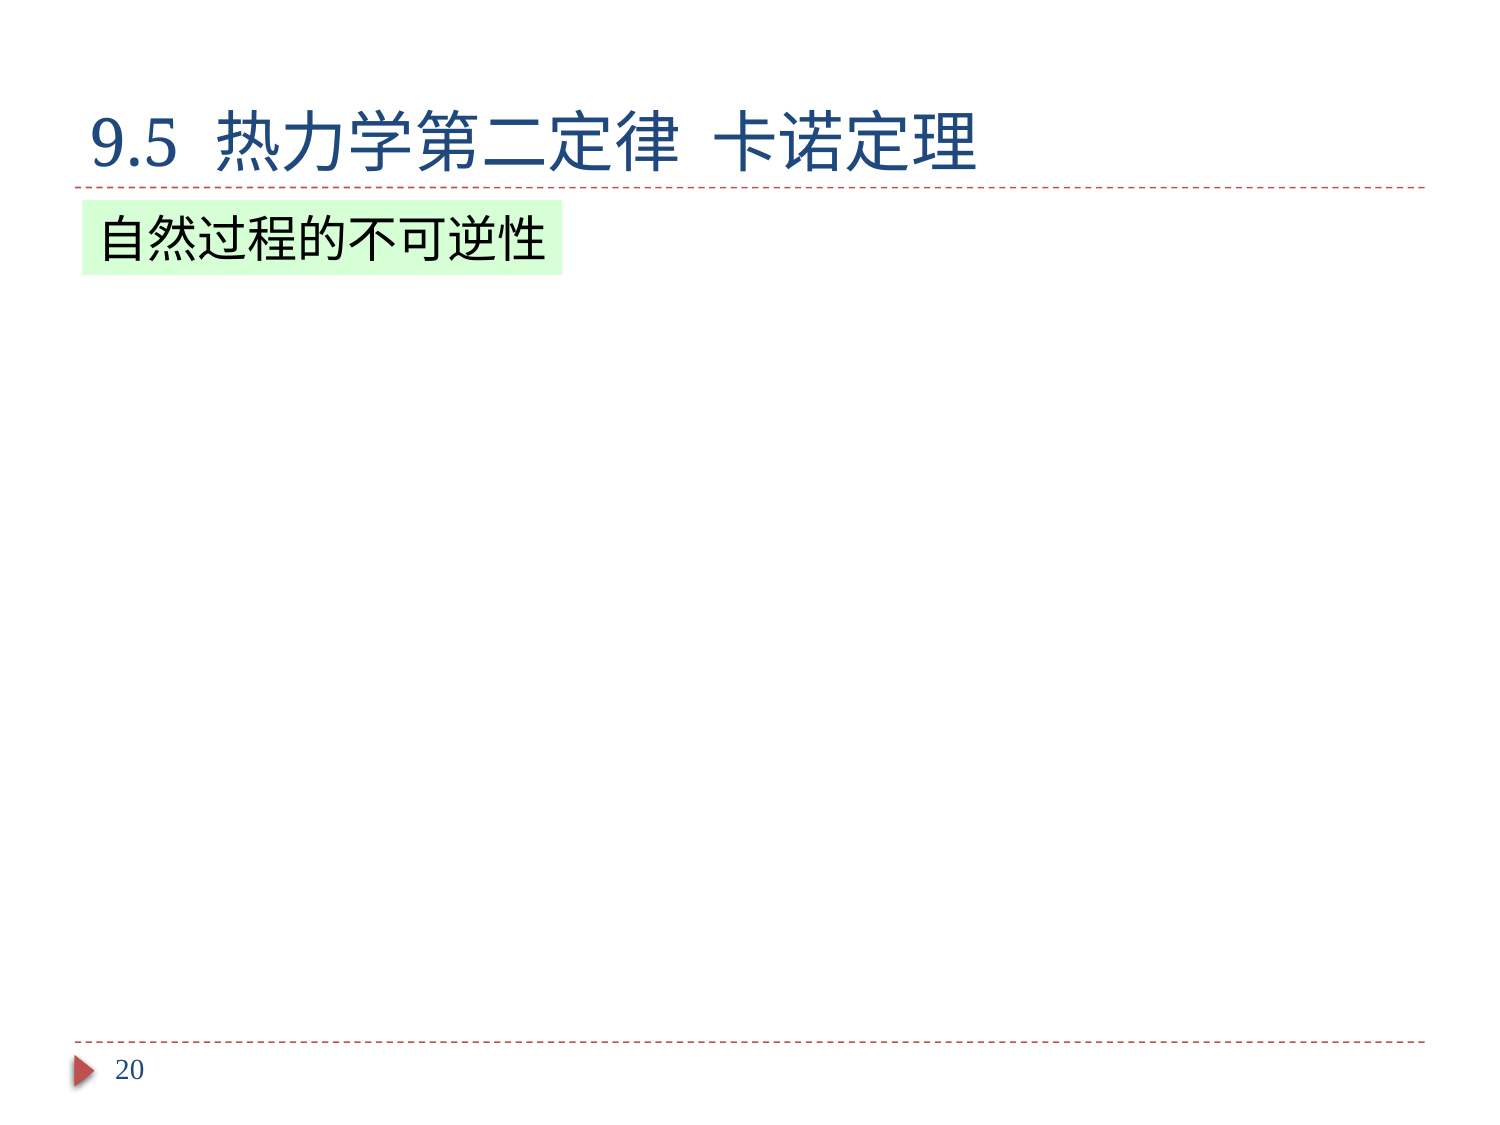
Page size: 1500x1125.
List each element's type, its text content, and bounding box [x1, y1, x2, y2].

text_box 自然过程的不可逆性 [82, 200, 563, 275]
slide_number 20 [100, 1042, 426, 1103]
title 9.5 热力学第二定律 卡诺定理 [75, 37, 1425, 188]
